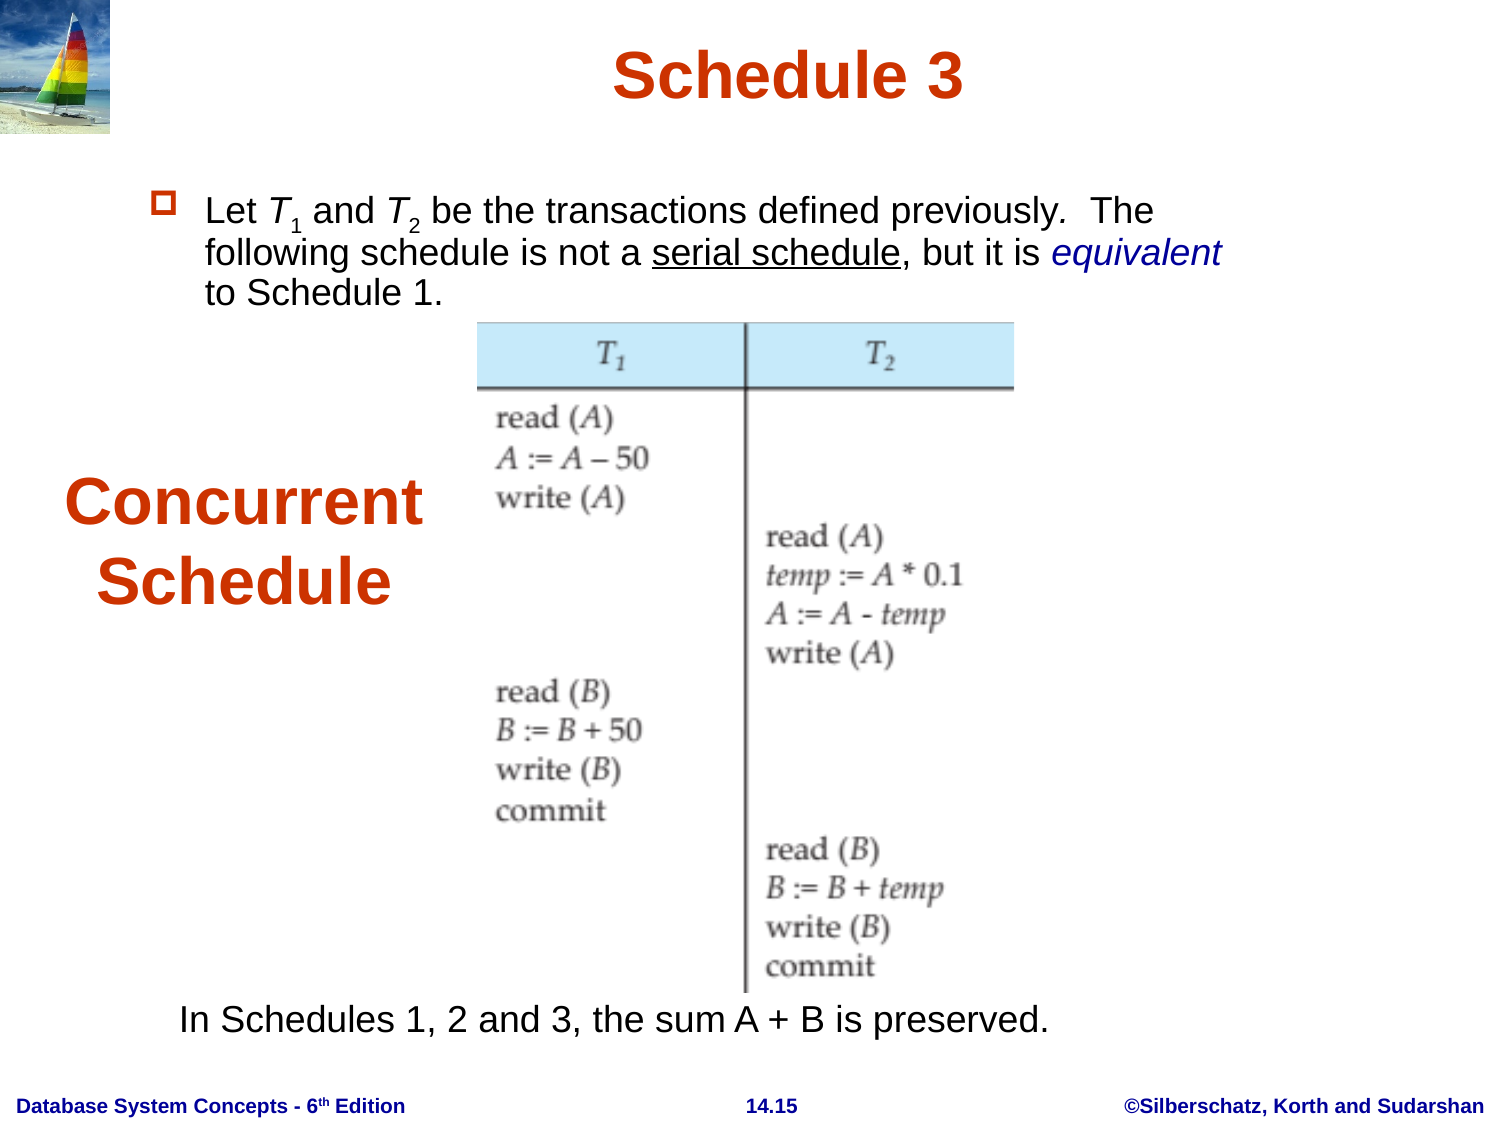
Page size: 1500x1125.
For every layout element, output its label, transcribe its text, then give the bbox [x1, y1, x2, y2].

picture [0, 0, 110, 134]
picture [476, 321, 1015, 993]
text_box In Schedules 1, 2 and 3, the sum A + B is preserved. [163, 987, 1268, 1052]
text_box ConcurrentSchedule [36, 425, 453, 625]
list Let T1 and T2 be the transactions defined previously. The following schedule is not a serial schedule, but it is equivalent to Schedule 1. [133, 179, 1244, 353]
title Schedule 3 [125, 18, 1452, 120]
